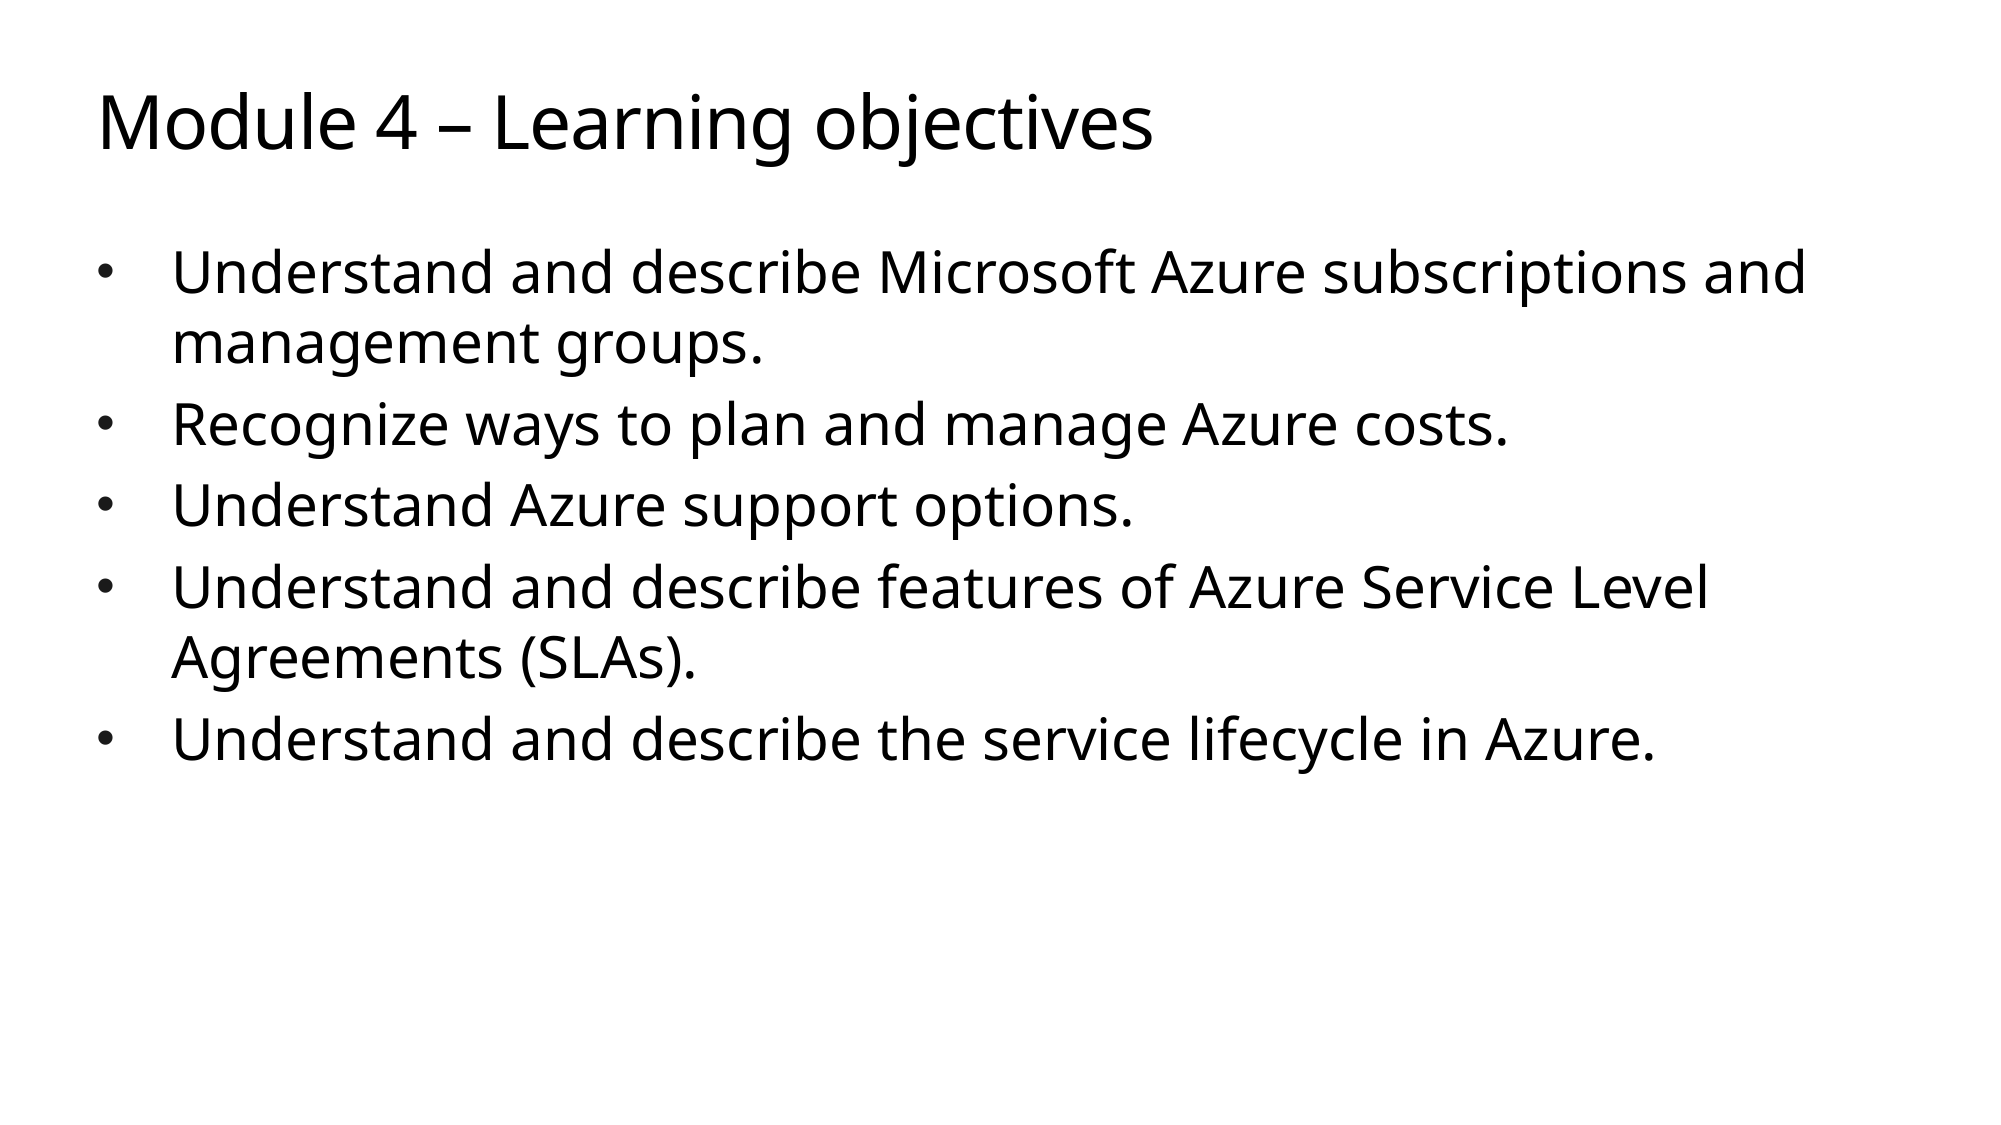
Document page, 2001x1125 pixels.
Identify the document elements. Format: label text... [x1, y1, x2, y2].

title Module 4 – Learning objectives [96, 75, 1904, 166]
list Understand and describe Microsoft Azure subscriptions and management groups. Recognize ways to plan and manage Azure costs. Understand Azure support options. Understand and describe features of Azure Service Level Agreements (SLAs). Understand and describe the service lifecycle in Azure. [96, 235, 1904, 787]
